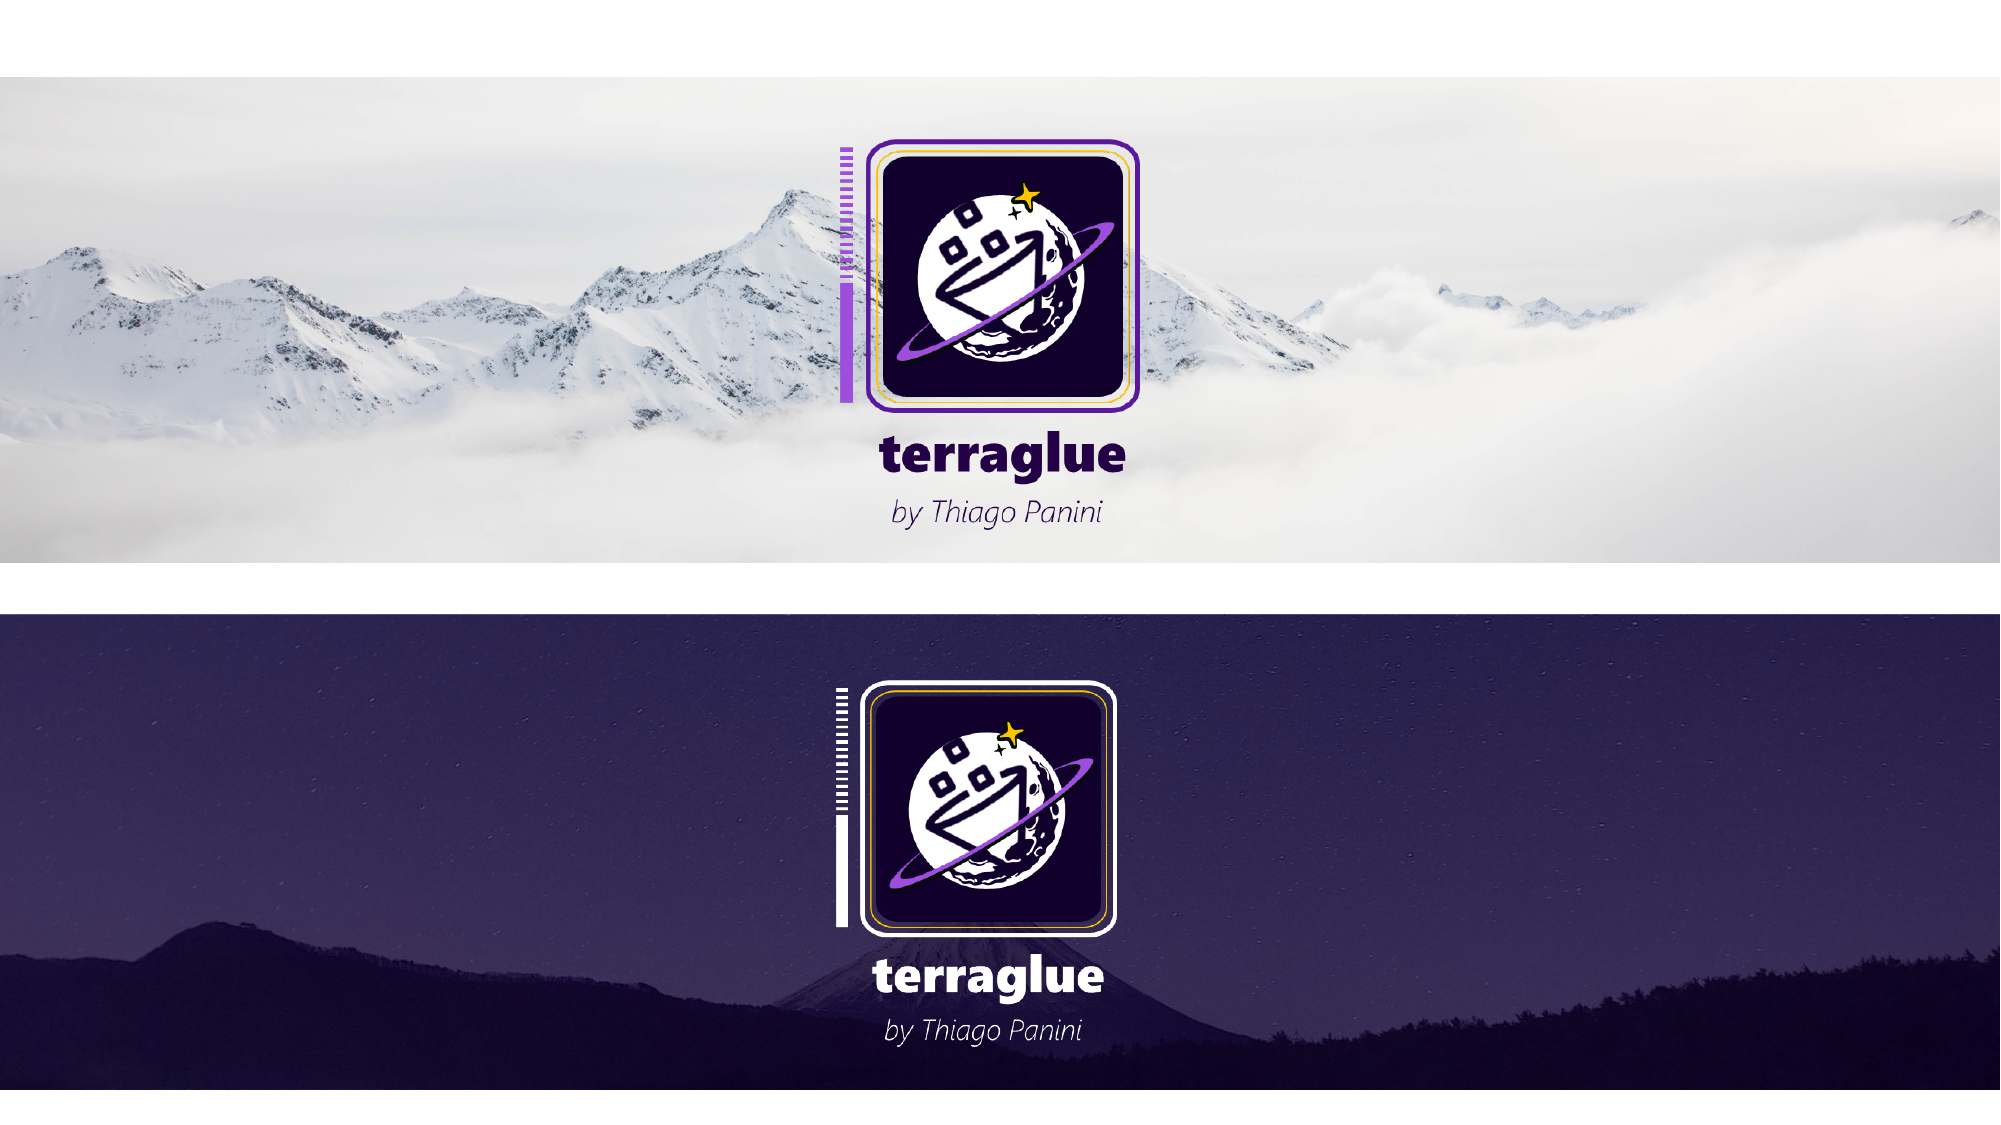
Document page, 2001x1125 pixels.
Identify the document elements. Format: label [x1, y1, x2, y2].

picture [0, 614, 2000, 1090]
text_box [0, 76, 2000, 563]
